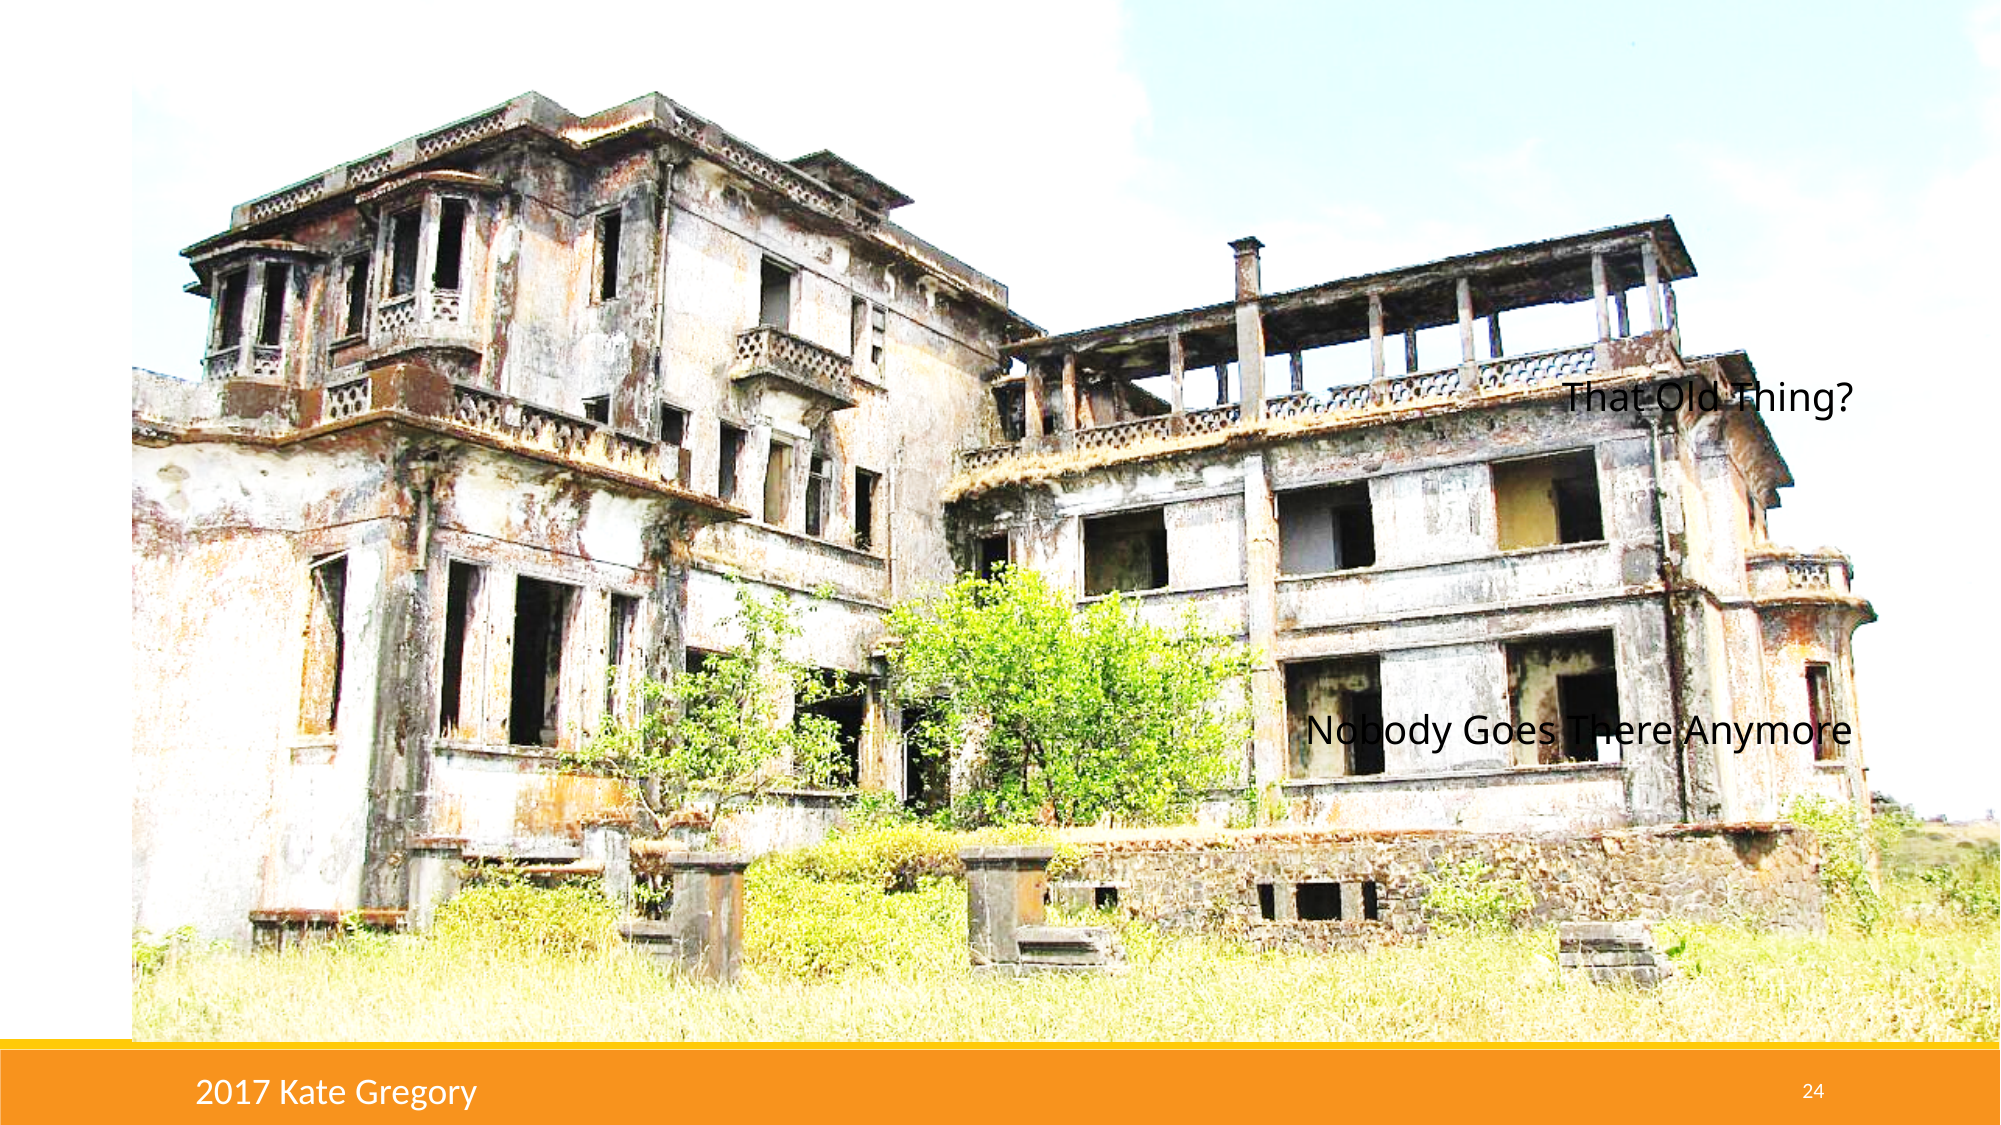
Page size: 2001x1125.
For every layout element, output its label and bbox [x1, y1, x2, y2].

picture [131, 0, 2000, 1042]
